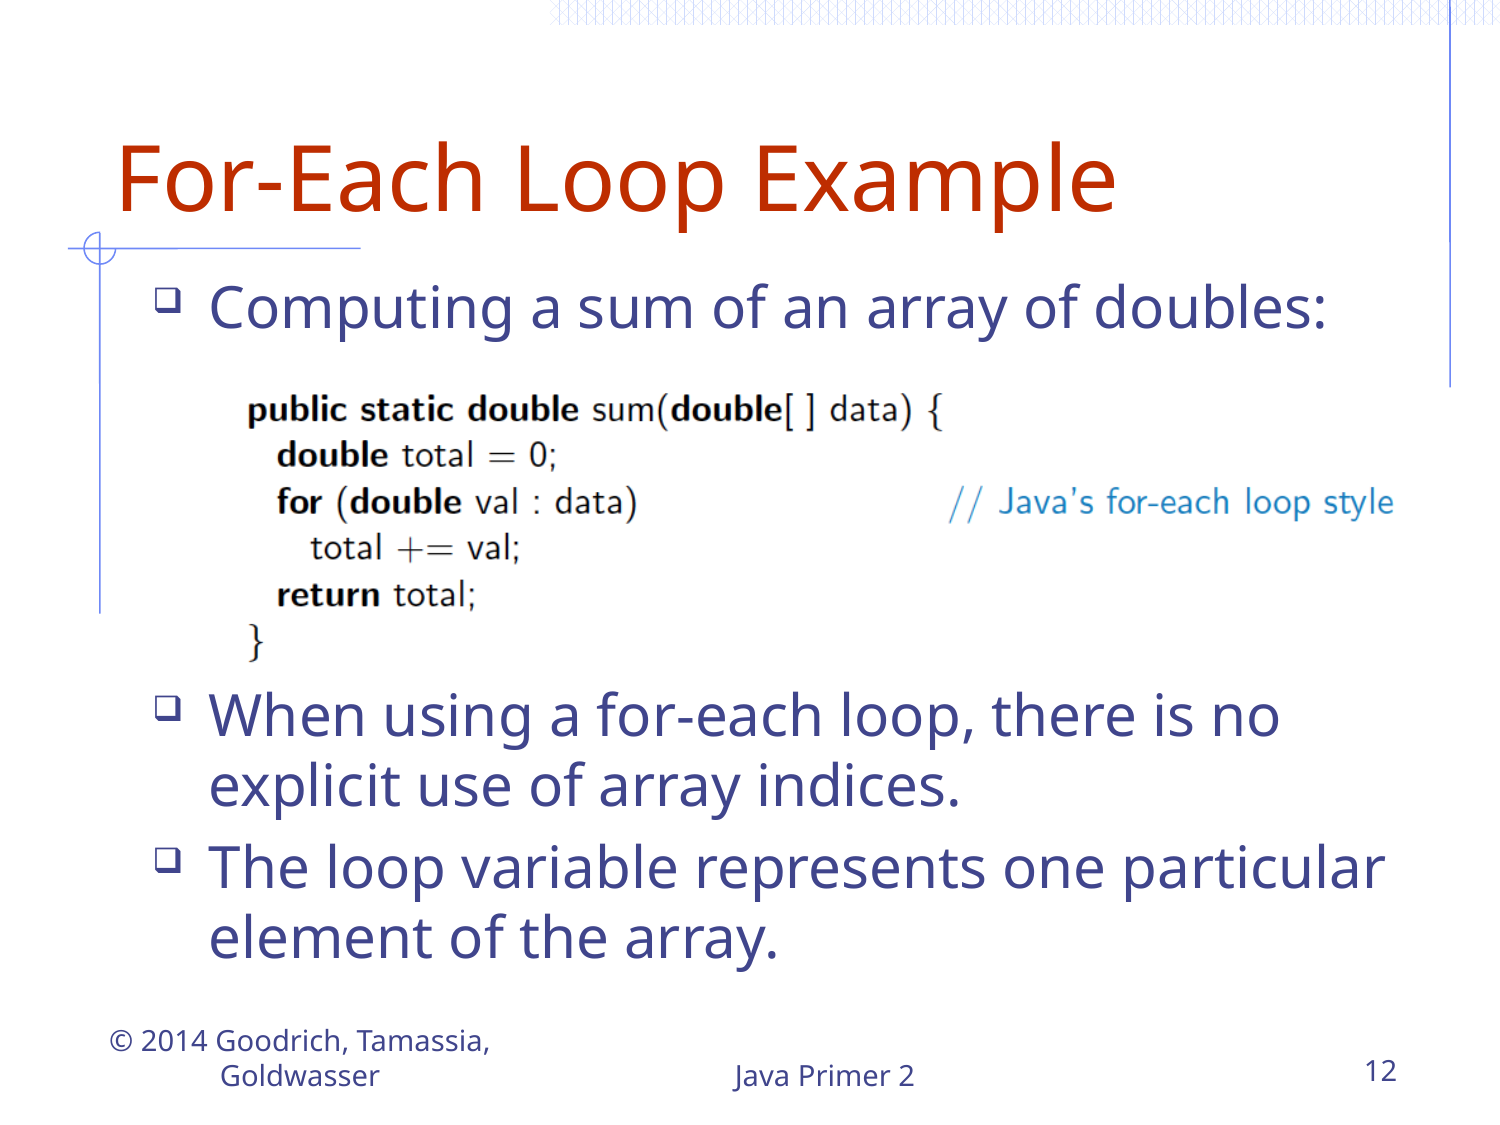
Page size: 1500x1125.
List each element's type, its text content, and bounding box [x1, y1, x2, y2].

slide_number © 2014 Goodrich, Tamassia, Goldwasser [12, 1024, 587, 1101]
picture [224, 387, 1413, 680]
title For-Each Loop Example [99, 50, 1375, 238]
list Computing a sum of an array of doubles: When using a for-each loop, there is no explicit use of array indices. The loop variable represents one particular element of the array. [137, 262, 1413, 988]
slide_number 12 [1099, 1024, 1413, 1101]
footer Java Primer 2 [587, 1024, 1063, 1101]
